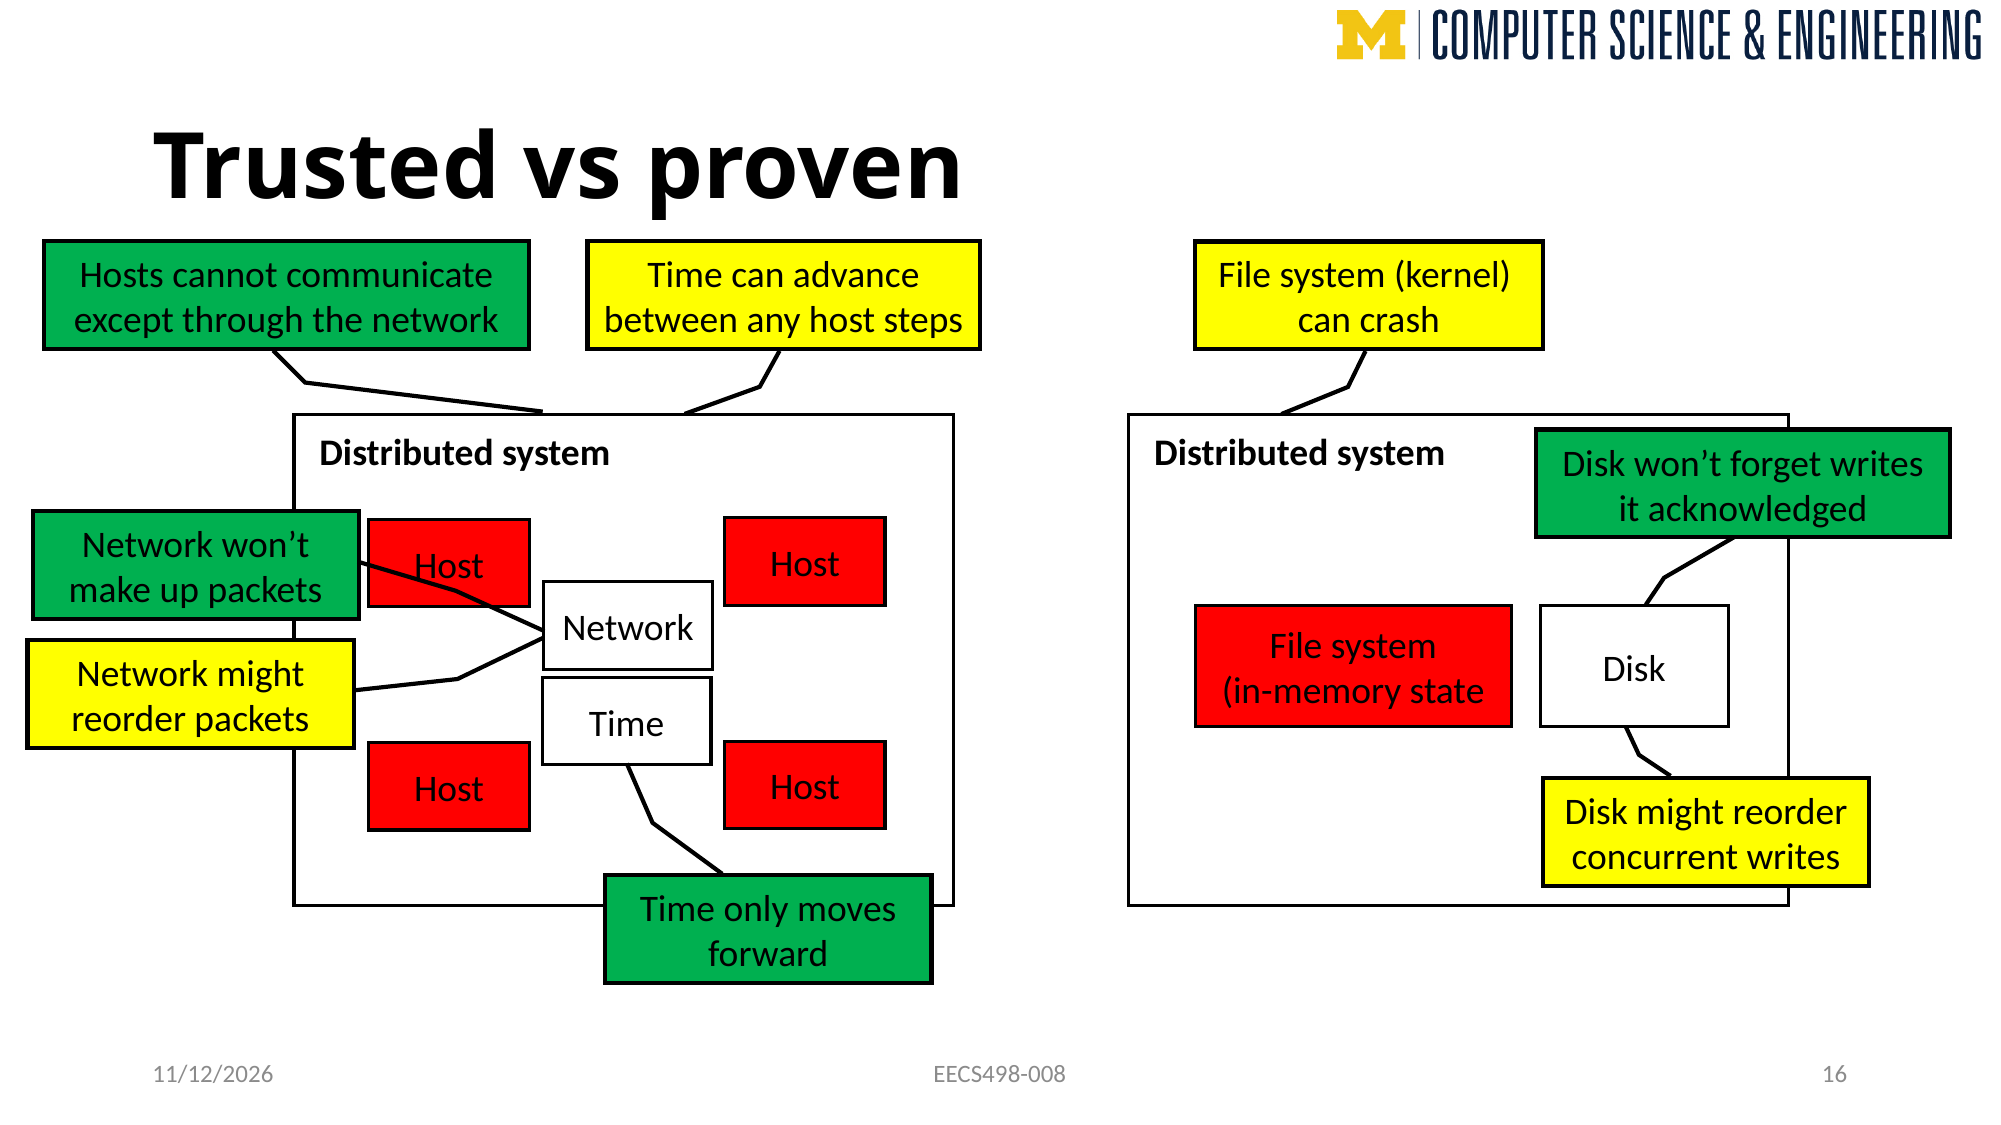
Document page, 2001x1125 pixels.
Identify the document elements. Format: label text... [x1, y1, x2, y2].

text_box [293, 414, 954, 906]
text_box Network might reorder packets [26, 639, 293, 749]
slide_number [137, 1042, 588, 1103]
text_box File system (kernel) can crash [1194, 240, 1544, 414]
title Trusted vs proven [137, 59, 1863, 278]
text_box Disk won’t forget writes it acknowledged [1789, 429, 1951, 538]
picture [1337, 9, 1981, 60]
text_box Time only moves forward [604, 906, 932, 984]
text_box Time can advance between any host steps [586, 240, 981, 414]
slide_number 16 [1412, 1042, 1863, 1103]
footer EECS498-008 [662, 1042, 1338, 1103]
text_box Hosts cannot communicate except through the network [43, 240, 543, 413]
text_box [1128, 414, 1789, 906]
text_box Network won’t make up packets [32, 510, 293, 620]
text_box Disk might reorder concurrent writes [1789, 777, 1870, 887]
